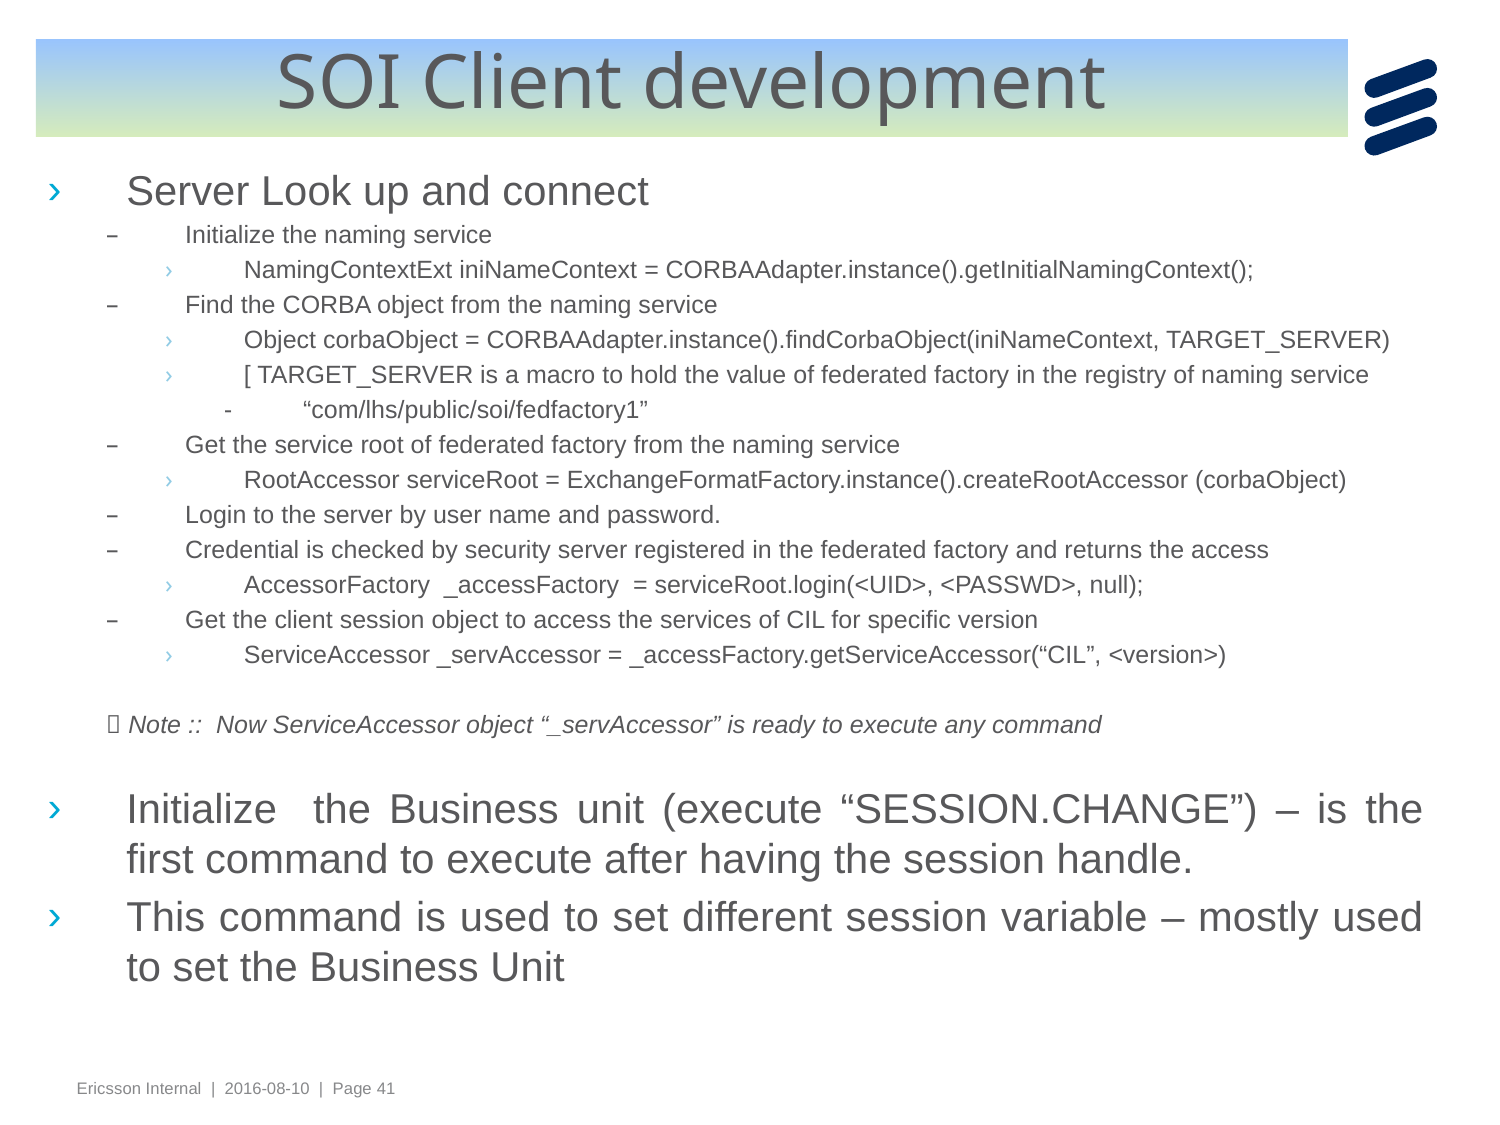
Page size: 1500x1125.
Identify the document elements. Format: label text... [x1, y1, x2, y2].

title SOI Client development [35, 39, 1349, 137]
text_box Server Look up and connect Initialize the naming service NamingContextExt iniNameContext = CORBAAdapter.instance().getInitialNamingContext(); Find the CORBA object from the naming service Object corbaObject = CORBAAdapter.instance().findCorbaObject(iniNameContext, TARGET_SERVER) [ TARGET_SERVER is a macro to hold the value of federated factory in the registry of naming service “com/lhs/public/soi/fedfactory1” Get the service root of federated factory from the naming service RootAccessor serviceRoot = ExchangeFormatFactory.instance().createRootAccessor (corbaObject) Login to the server by user name and password. Credential is checked by security server registered in the federated factory and returns the access AccessorFactory _accessFactory = serviceRoot.login(<UID>, <PASSWD>, null); Get the client session object to access the services of CIL for specific version ServiceAccessor _servAccessor = _accessFactory.getServiceAccessor(“CIL”, <version>)  Note :: Now ServiceAccessor object “_servAccessor” is ready to execute any command Initialize the Business unit (execute “SESSION.CHANGE”) – is the first command to execute after having the session handle. This command is used to set different session variable – mostly used to set the Business Unit [35, 163, 1437, 1102]
